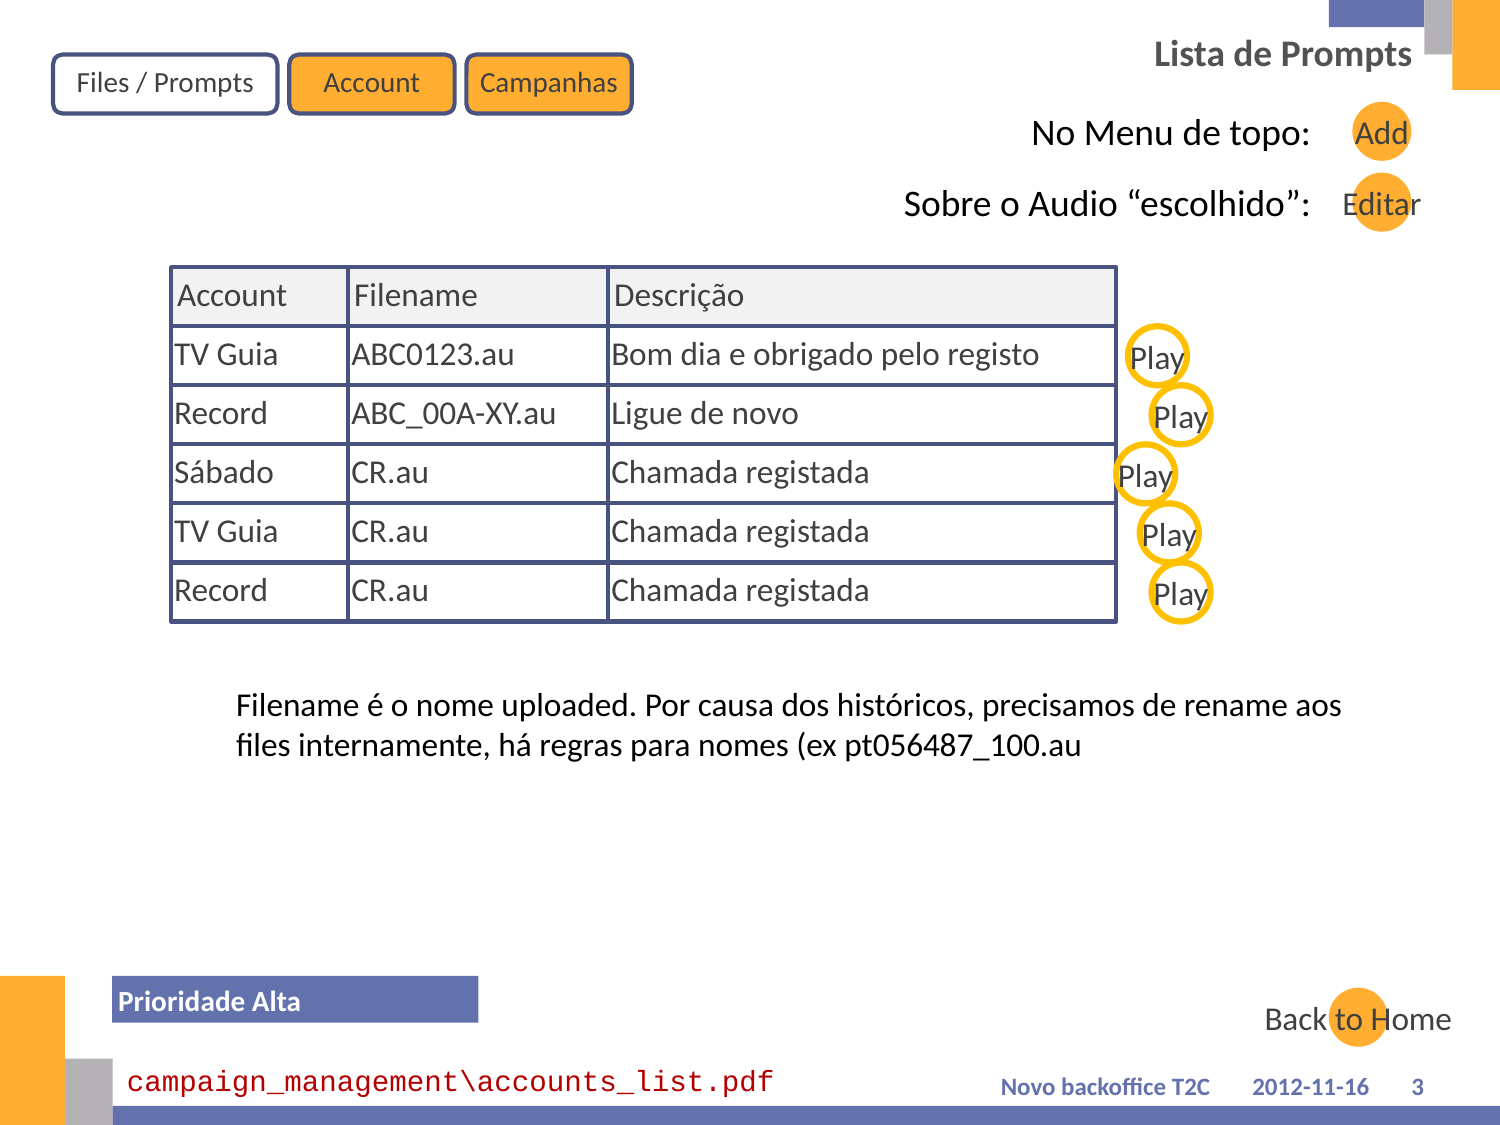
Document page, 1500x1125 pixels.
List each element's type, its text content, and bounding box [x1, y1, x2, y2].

text_box Play [1125, 324, 1190, 388]
text_box CR.au [346, 442, 606, 501]
text_box campaign_management\accounts_list.pdf [112, 1055, 892, 1105]
text_box CR.au [346, 560, 606, 624]
text_box TV Guia [169, 501, 346, 560]
text_box Play [1114, 442, 1178, 506]
text_box Chamada registada [606, 442, 1118, 501]
text_box Prioridade Alta [112, 975, 479, 1023]
text_box Play [1149, 560, 1213, 624]
text_box Record [169, 560, 346, 624]
text_box ABC0123.au [346, 324, 606, 383]
text_box Bom dia e obrigado pelo registo [606, 324, 1118, 383]
footer Novo backoffice T2C [927, 1058, 1223, 1101]
title Lista de Prompts [716, 22, 1428, 82]
text_box Account [287, 52, 457, 116]
text_box Add [1350, 99, 1414, 163]
text_box No Menu de topo: [820, 101, 1317, 159]
text_box Play [1137, 501, 1201, 565]
slide_number 3 [1399, 1058, 1459, 1101]
text_box TV Guia [169, 324, 346, 383]
text_box Ligue de novo [606, 383, 1118, 442]
text_box Sábado [169, 442, 346, 501]
text_box Sobre o Audio “escolhido”: [820, 172, 1317, 230]
text_box Record [169, 383, 346, 442]
text_box Descrição [606, 265, 1118, 324]
text_box Account [169, 265, 346, 324]
text_box Editar [1350, 170, 1414, 234]
text_box Chamada registada [606, 560, 1118, 624]
text_box CR.au [346, 501, 606, 560]
text_box Back to Home [1326, 985, 1390, 1049]
text_box ABC_00A-XY.au [346, 383, 606, 442]
text_box Play [1149, 383, 1213, 447]
text_box Filename [346, 265, 606, 324]
text_box Files / Prompts [50, 52, 280, 116]
text_box Filename é o nome uploaded. Por causa dos históricos, precisamos de rename aos files internamente, há regras para nomes (ex pt056487_100.au [230, 677, 1388, 770]
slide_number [1234, 1058, 1388, 1101]
text_box Chamada registada [606, 501, 1118, 560]
text_box Campanhas [464, 52, 634, 116]
